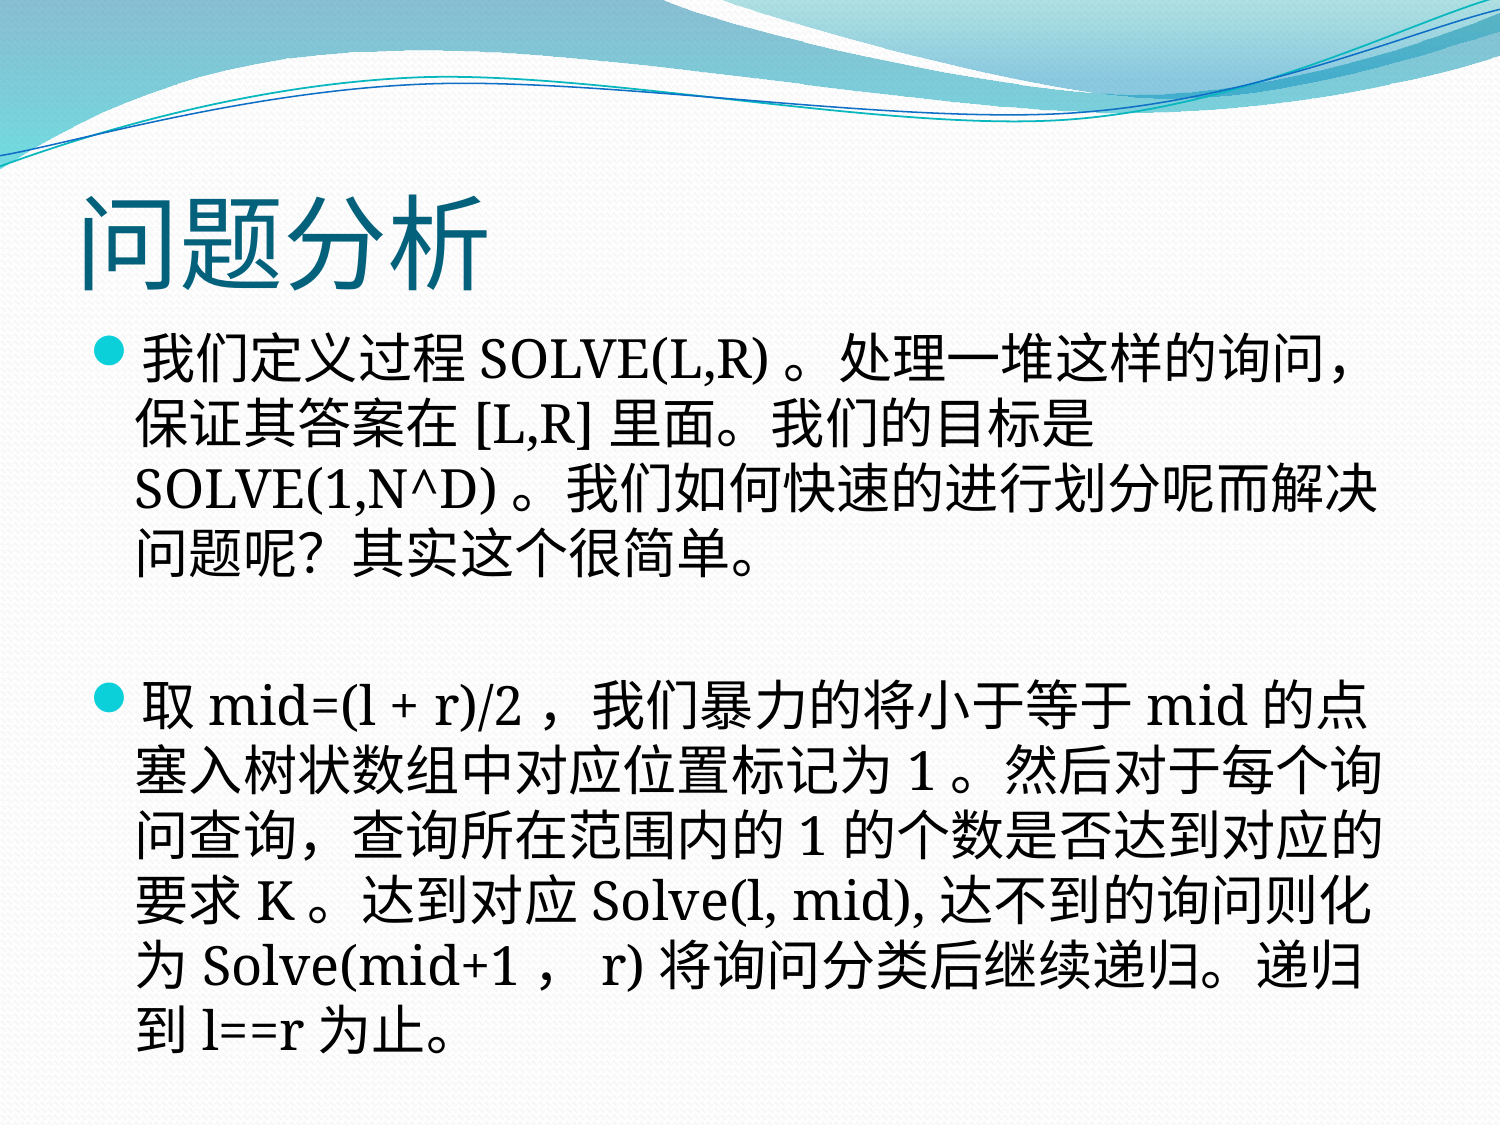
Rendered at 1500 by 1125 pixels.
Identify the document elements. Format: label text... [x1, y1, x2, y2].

list 我们定义过程SOLVE(L,R)。处理一堆这样的询问，保证其答案在[L,R]里面。我们的目标是SOLVE(1,N^D)。我们如何快速的进行划分呢而解决问题呢？其实这个很简单。 取mid=(l + r)/2，我们暴力的将小于等于mid的点塞入树状数组中对应位置标记为1。然后对于每个询问查询，查询所在范围内的1的个数是否达到对应的要求K。达到对应Solve(l, mid),达不到的询问则化为Solve(mid+1，r)将询问分类后继续递归。递归到l==r为止。 [75, 317, 1425, 1038]
title 问题分析 [75, 115, 1425, 303]
